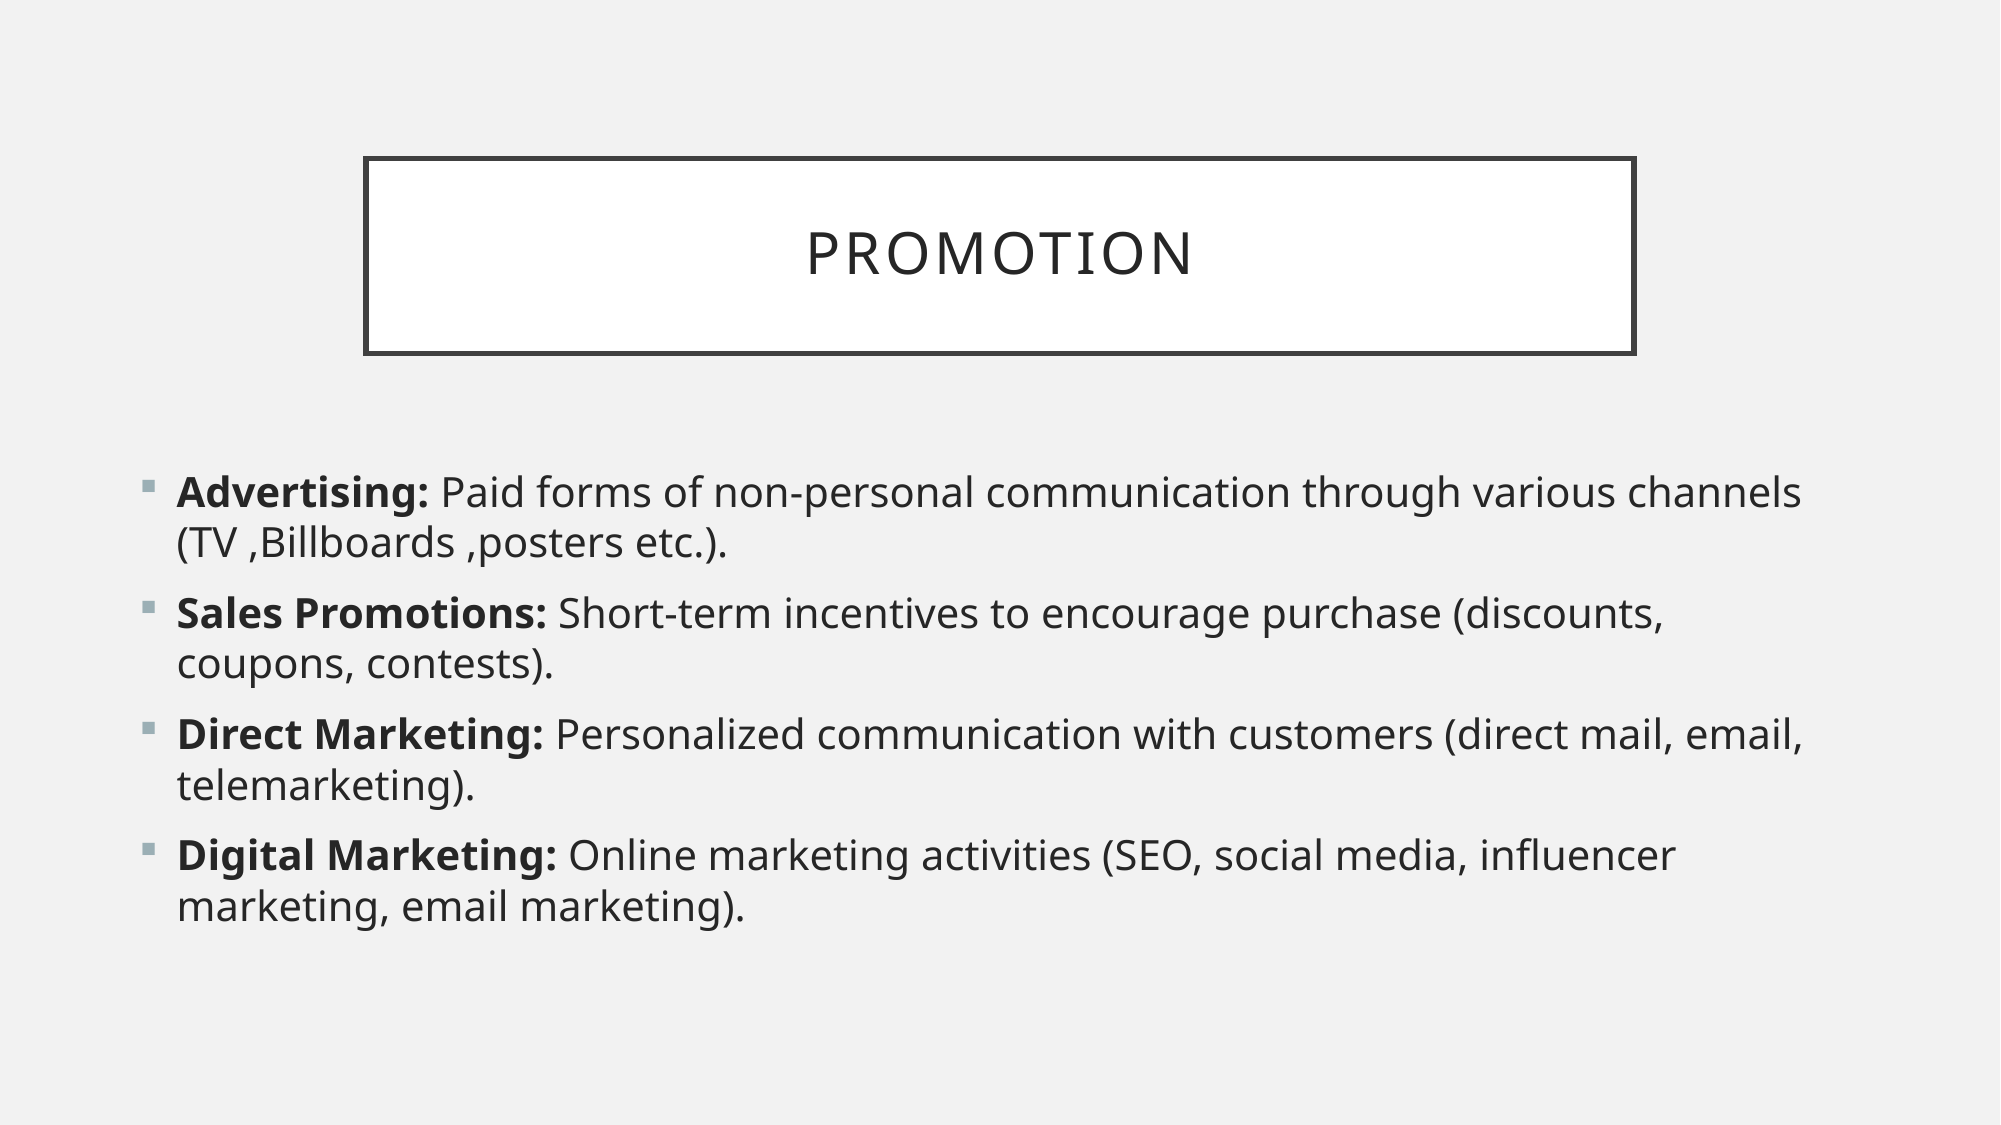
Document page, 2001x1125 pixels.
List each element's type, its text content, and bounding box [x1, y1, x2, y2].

title Promotion [363, 156, 1637, 356]
list Advertising: Paid forms of non-personal communication through various channels (TV ,Billboards ,posters etc.). Sales Promotions: Short-term incentives to encourage purchase (discounts, coupons, contests). Direct Marketing: Personalized communication with customers (direct mail, email, telemarketing). Digital Marketing: Online marketing activities (SEO, social media, influencer marketing, email marketing). [124, 458, 1839, 968]
